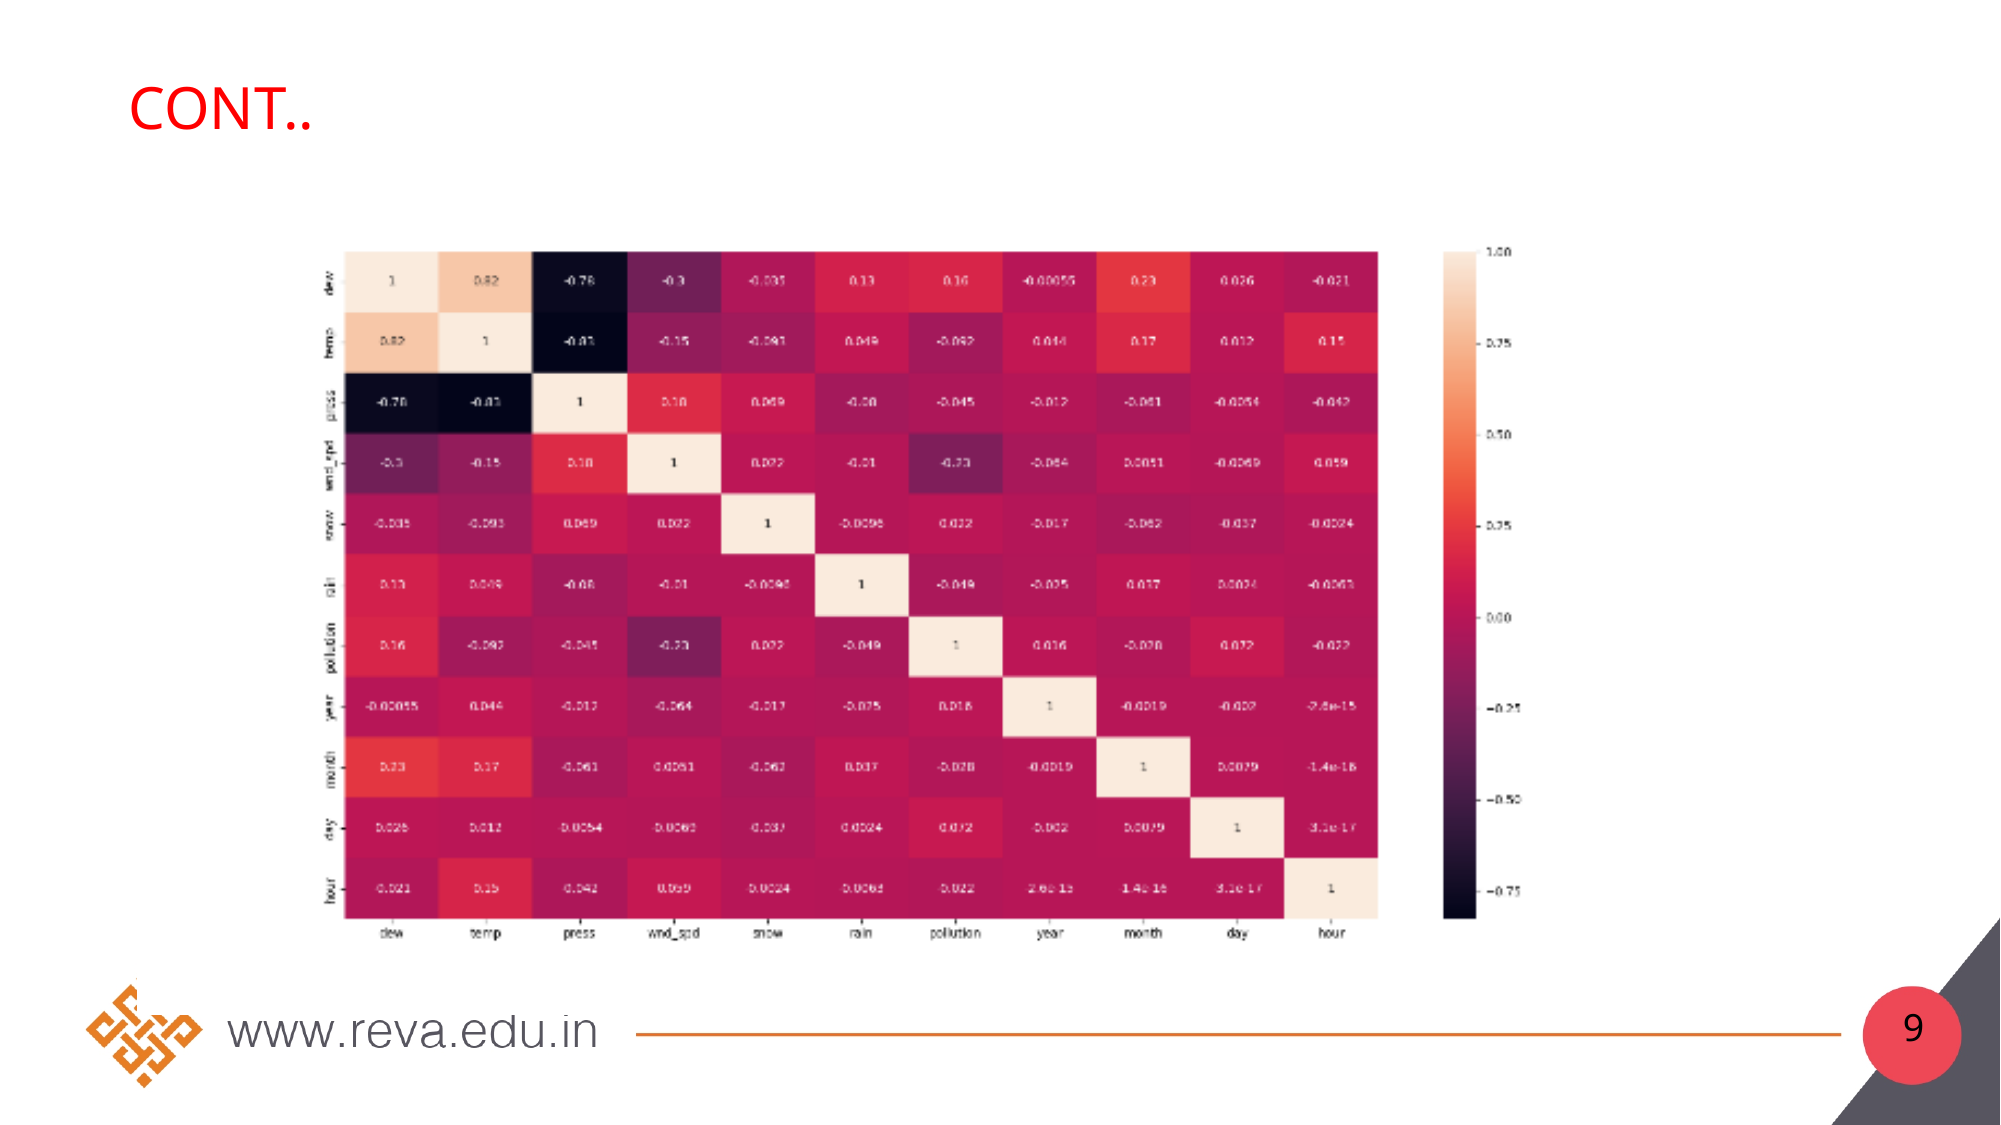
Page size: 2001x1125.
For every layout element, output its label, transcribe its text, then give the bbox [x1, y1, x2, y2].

text_box <number> [1864, 999, 1963, 1060]
text_box Cont.. [114, 41, 1133, 180]
picture [0, 0, 2000, 1125]
